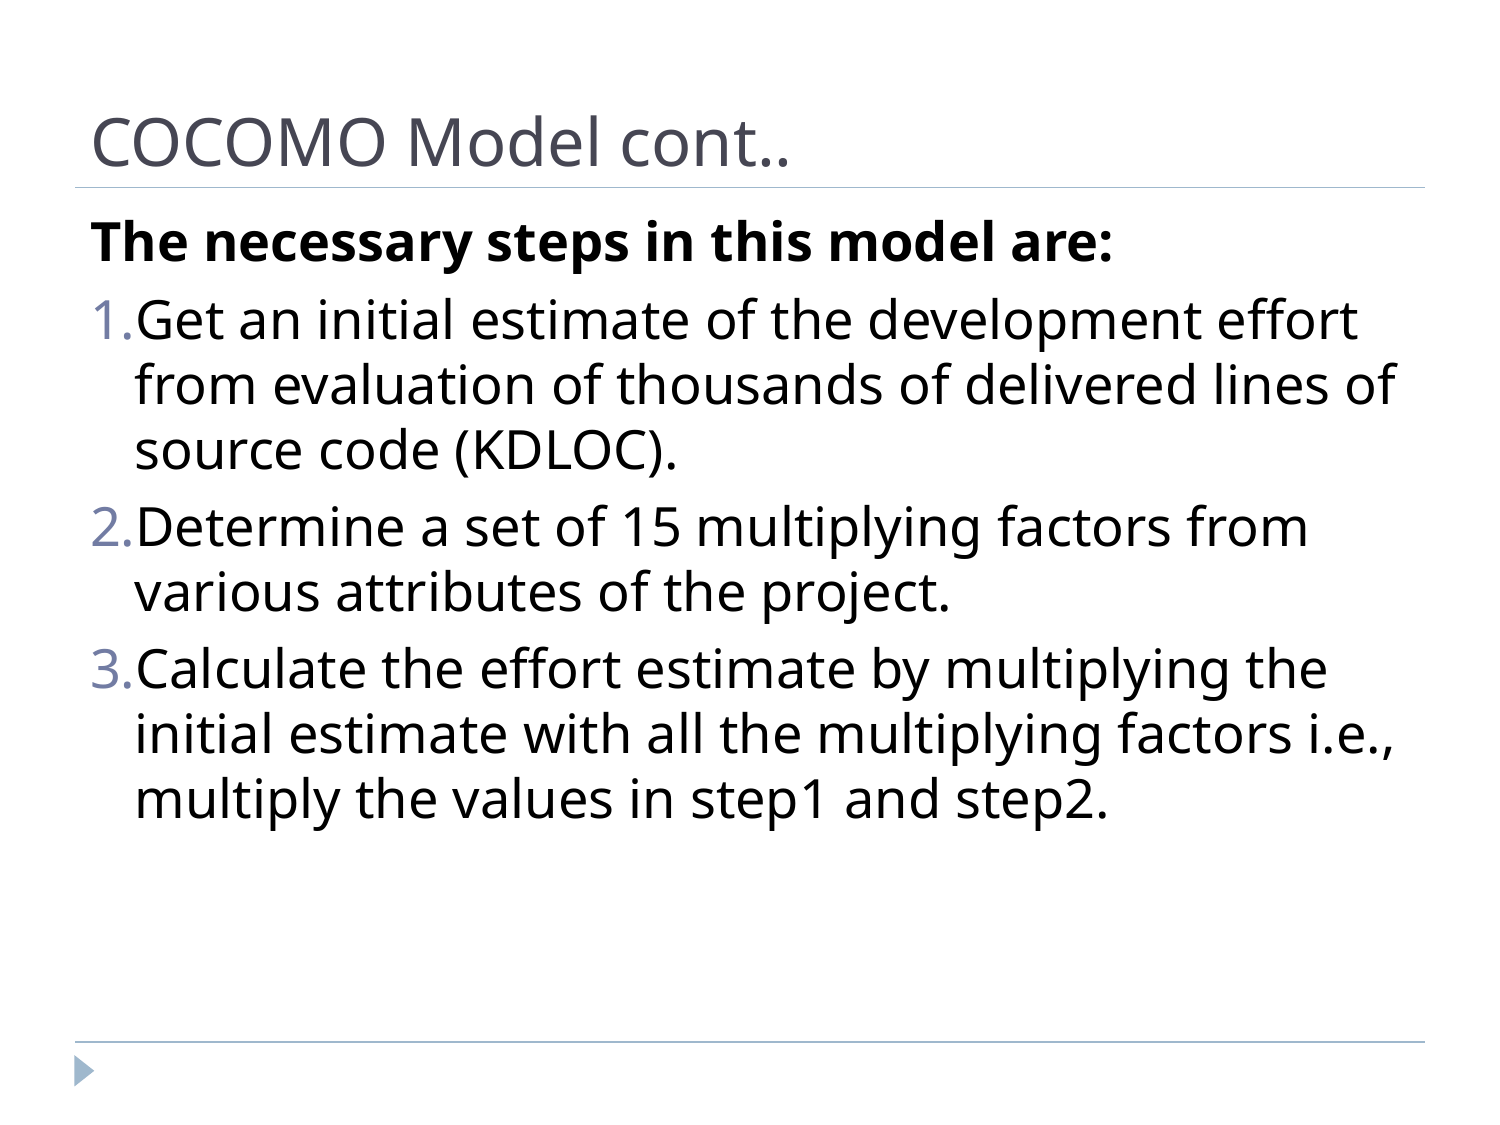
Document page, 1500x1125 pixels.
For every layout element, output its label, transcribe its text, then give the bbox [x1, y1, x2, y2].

title COCOMO Model cont.. [75, 24, 1425, 188]
list The necessary steps in this model are: Get an initial estimate of the development effort from evaluation of thousands of delivered lines of source code (KDLOC). Determine a set of 15 multiplying factors from various attributes of the project. Calculate the effort estimate by multiplying the initial estimate with all the multiplying factors i.e., multiply the values in step1 and step2. [75, 200, 1425, 1010]
